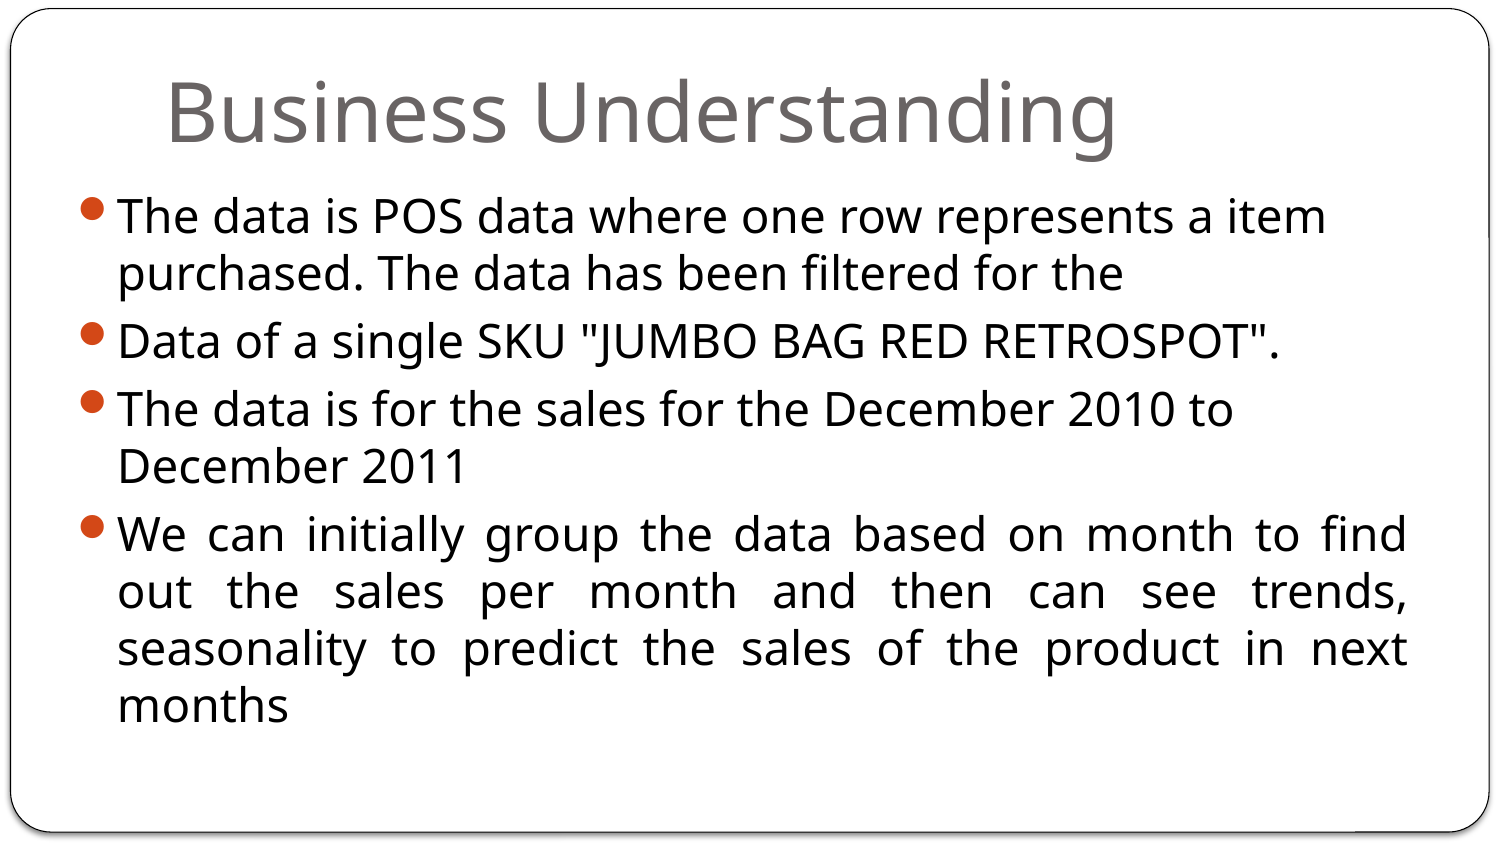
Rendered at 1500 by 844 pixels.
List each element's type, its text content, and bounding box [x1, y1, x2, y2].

title Business Understanding [150, 33, 1425, 175]
list The data is POS data where one row represents a item purchased. The data has been filtered for the Data of a single SKU "JUMBO BAG RED RETROSPOT". The data is for the sales for the December 2010 to December 2011 We can initially group the data based on month to find out the sales per month and then can see trends, seasonality to predict the sales of the product in next months [62, 178, 1425, 741]
